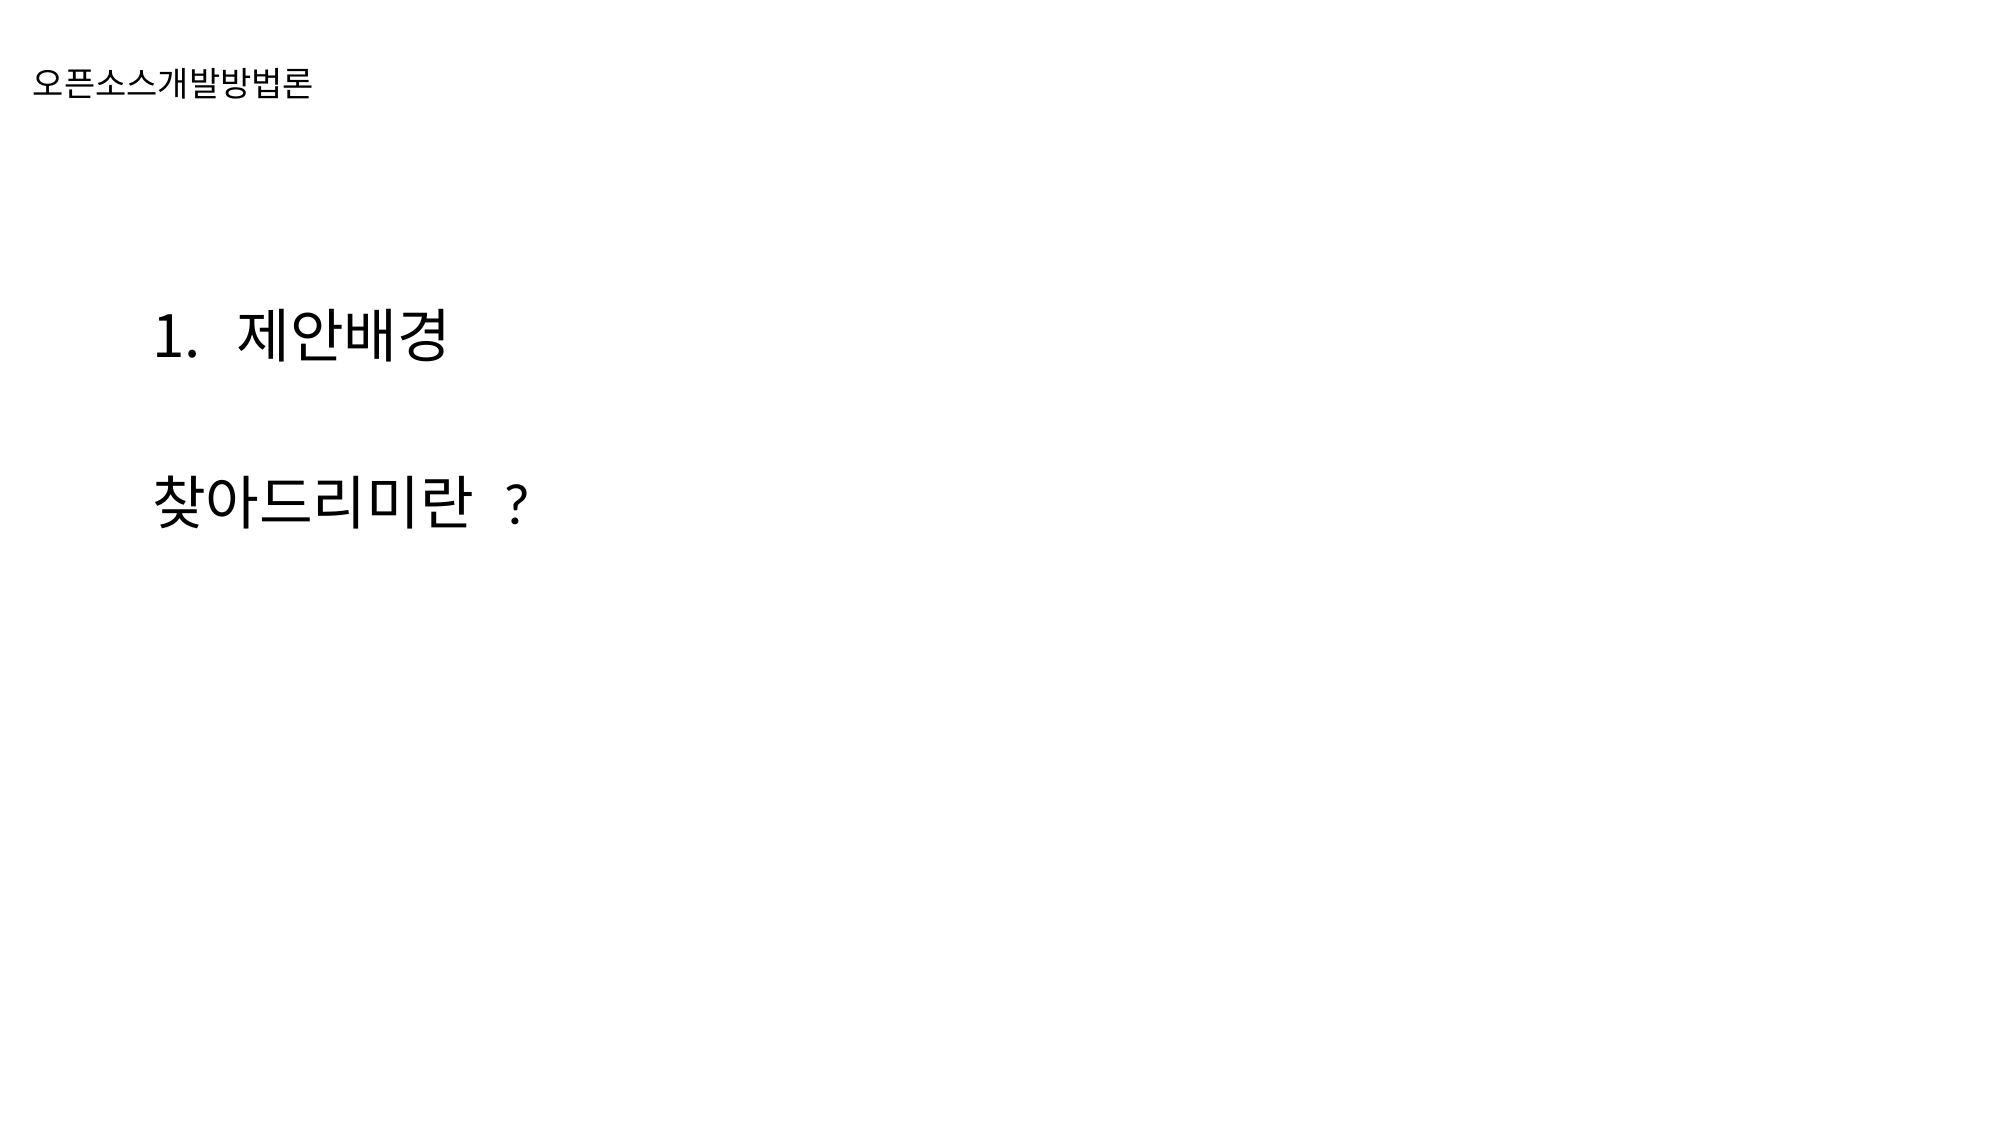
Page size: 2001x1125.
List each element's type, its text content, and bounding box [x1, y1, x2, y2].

list 제안배경 찾아드리미란 ? [137, 299, 1863, 1014]
title 오픈소스개발방법론 [18, 59, 1000, 112]
